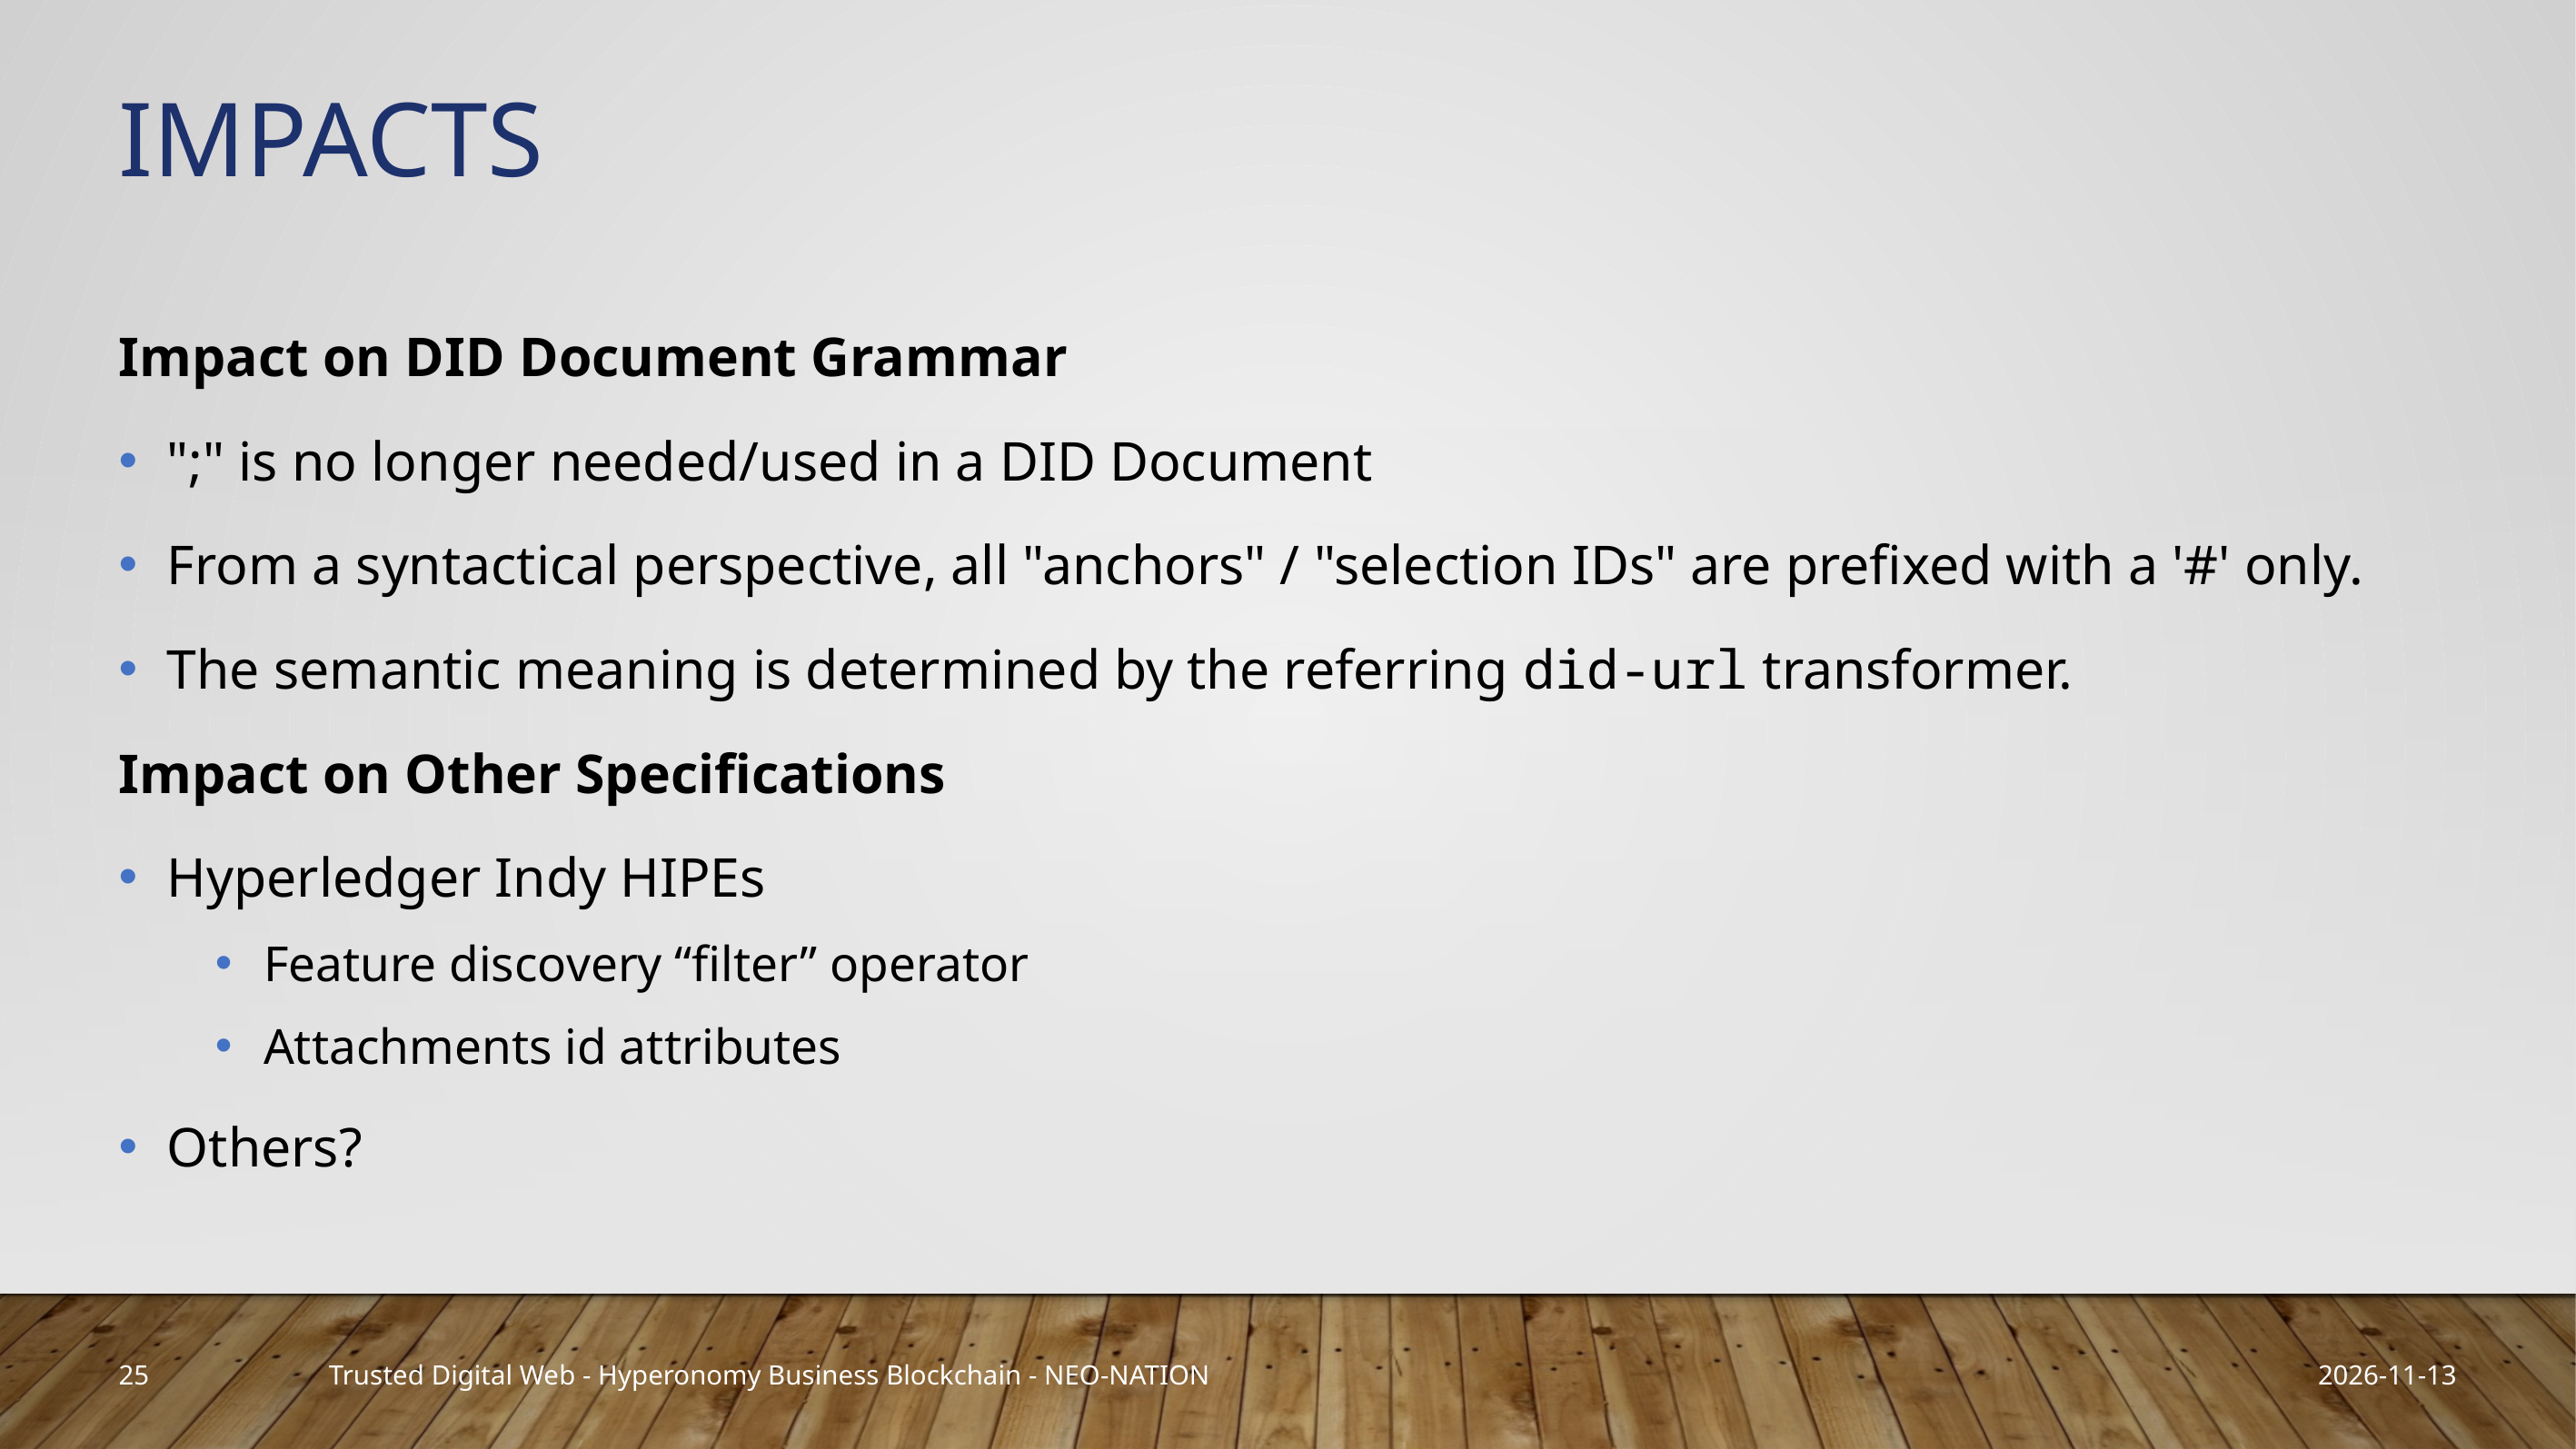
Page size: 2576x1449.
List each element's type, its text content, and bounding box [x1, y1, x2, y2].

title Impacts [104, 82, 2471, 303]
picture [0, 1294, 2576, 1449]
footer Trusted Digital Web - Hyperonomy Business Blockchain - NEO-NATION [314, 1344, 1562, 1410]
slide_number 25 [104, 1344, 280, 1410]
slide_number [1596, 1344, 2471, 1410]
list Impact on DID Document Grammar ";" is no longer needed/used in a DID Document From a syntactical perspective, all "anchors" / "selection IDs" are prefixed with a '#' only. The semantic meaning is determined by the referring did-url transformer. Impact on Other Specifications Hyperledger Indy HIPEs Feature discovery “filter” operator Attachments id attributes Others? [104, 303, 2471, 1295]
